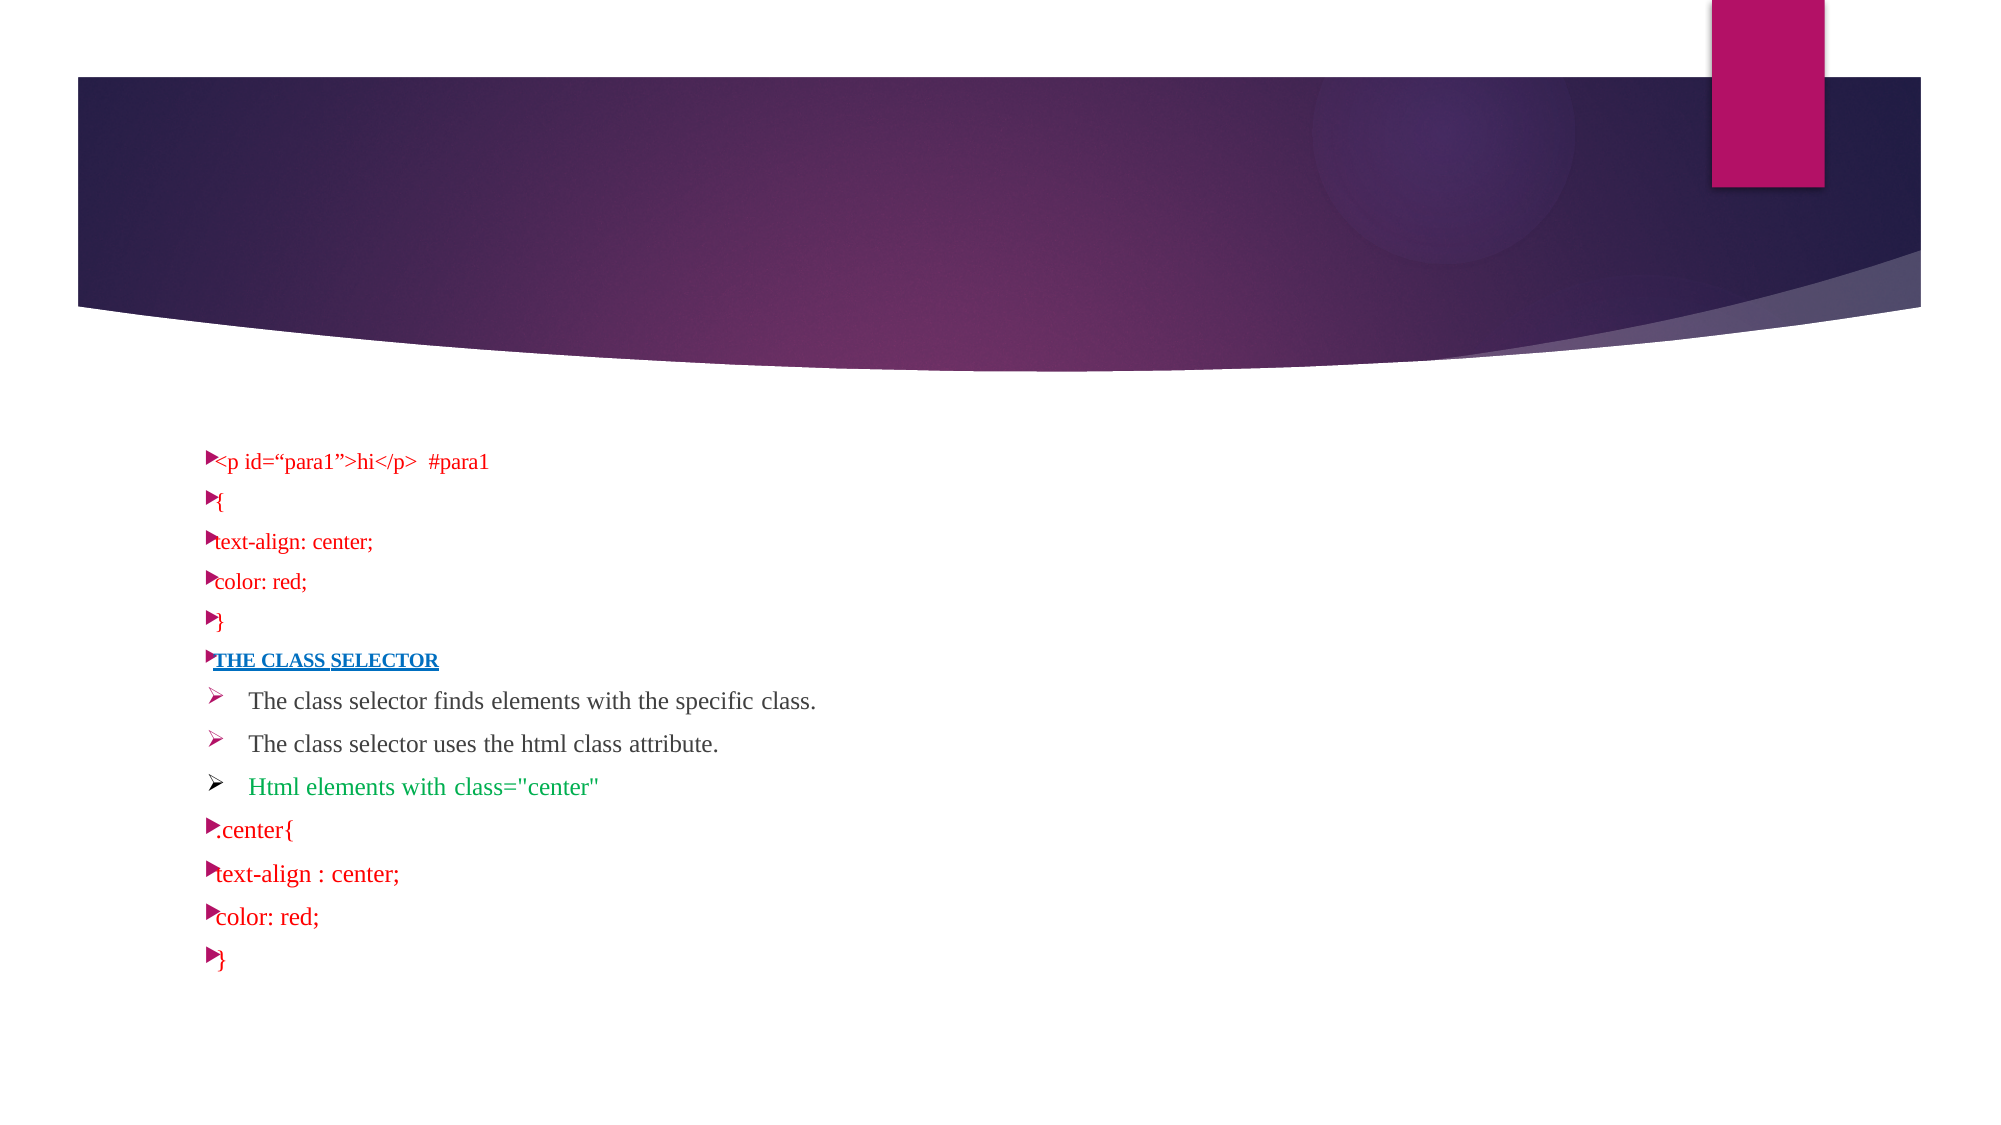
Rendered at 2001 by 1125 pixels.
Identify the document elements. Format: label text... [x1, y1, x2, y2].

list <p id=“para1”>hi</p> #para1 { text-align: center; color: red; } THE CLASS SELECTOR The class selector finds elements with the specific class. The class selector uses the html class attribute. Html elements with class="center" .center{ text-align : center; color: red; } [189, 427, 1638, 988]
